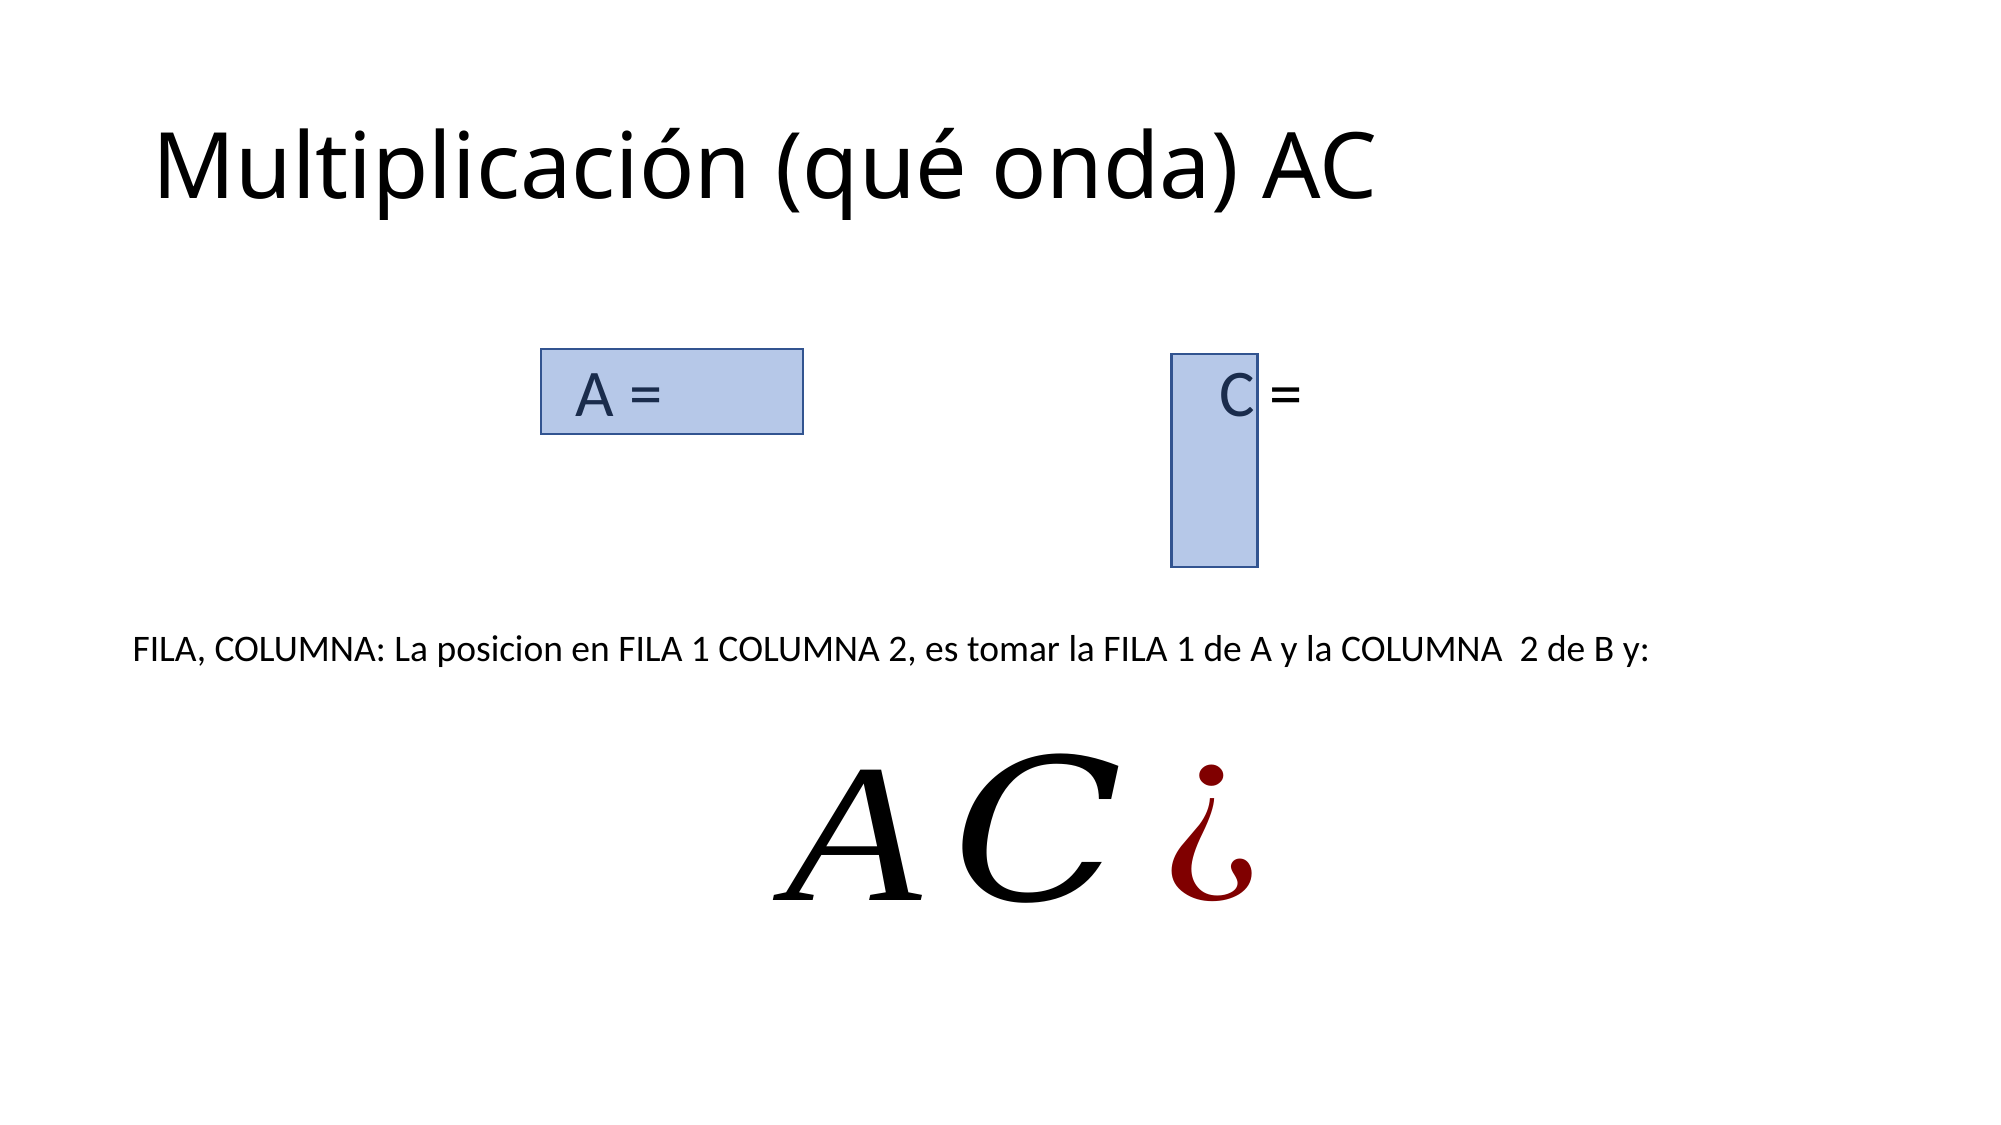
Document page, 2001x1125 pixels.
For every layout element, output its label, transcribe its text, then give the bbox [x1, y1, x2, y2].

text_box [540, 348, 804, 435]
text_box [1170, 353, 1259, 568]
title Multiplicación (qué onda) AC [137, 59, 1863, 278]
text_box FILA, COLUMNA: La posicion en FILA 1 COLUMNA 2, es tomar la FILA 1 de A y la COLUMNA 2 de B y: [117, 616, 1667, 677]
